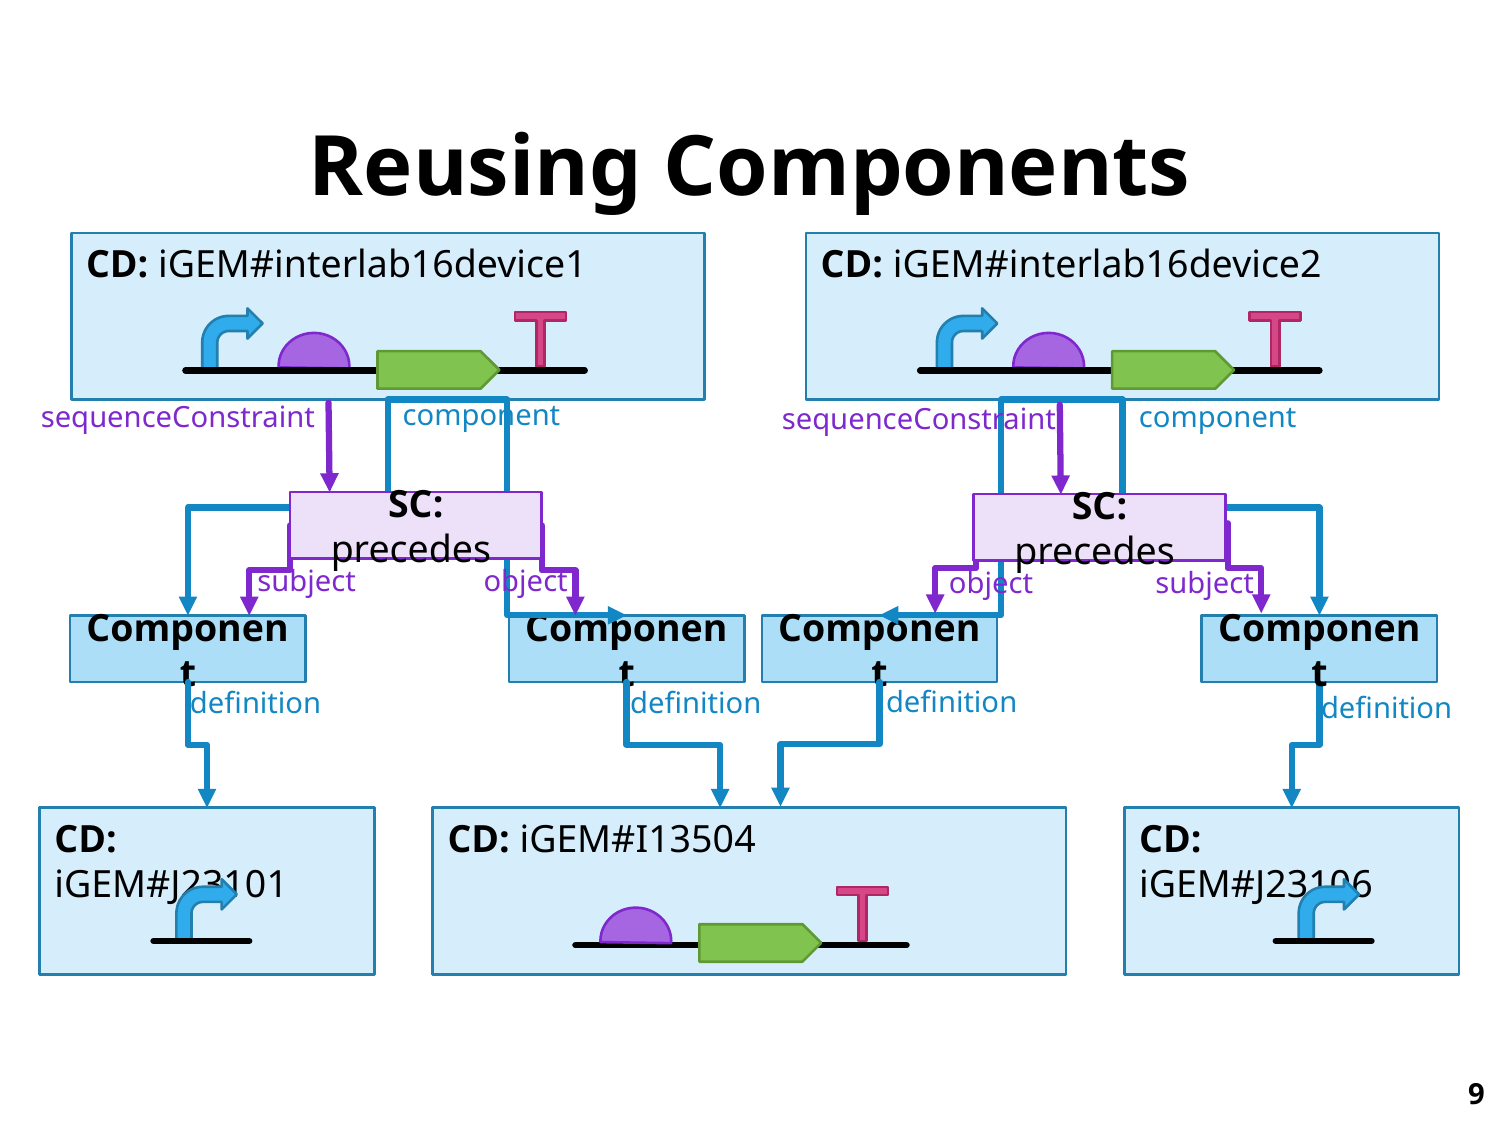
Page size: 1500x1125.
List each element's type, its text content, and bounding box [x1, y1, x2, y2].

slide_number 9 [1429, 1065, 1500, 1125]
title Reusing Components [0, 0, 1500, 325]
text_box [39, 232, 1461, 975]
